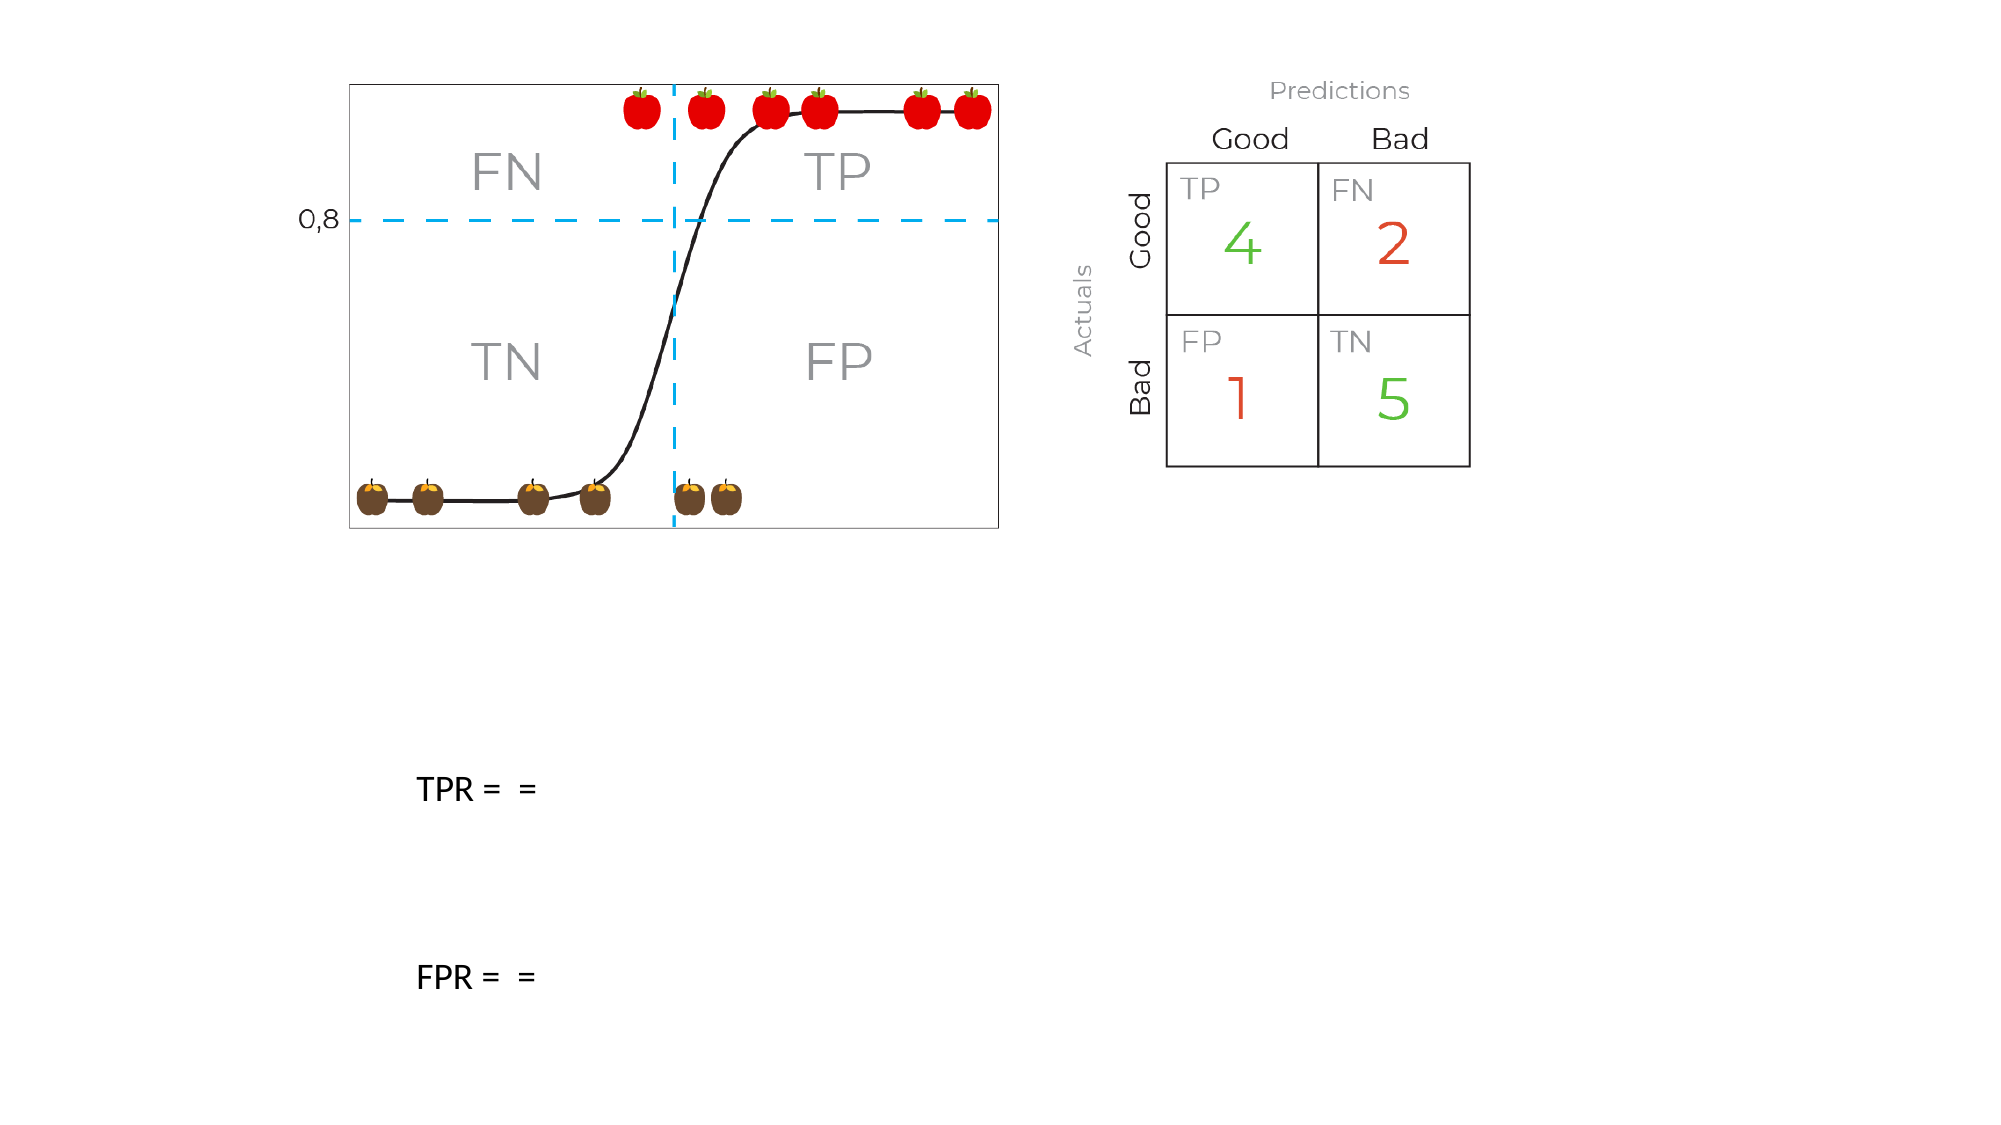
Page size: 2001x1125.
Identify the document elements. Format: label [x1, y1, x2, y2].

list [233, 0, 1554, 659]
